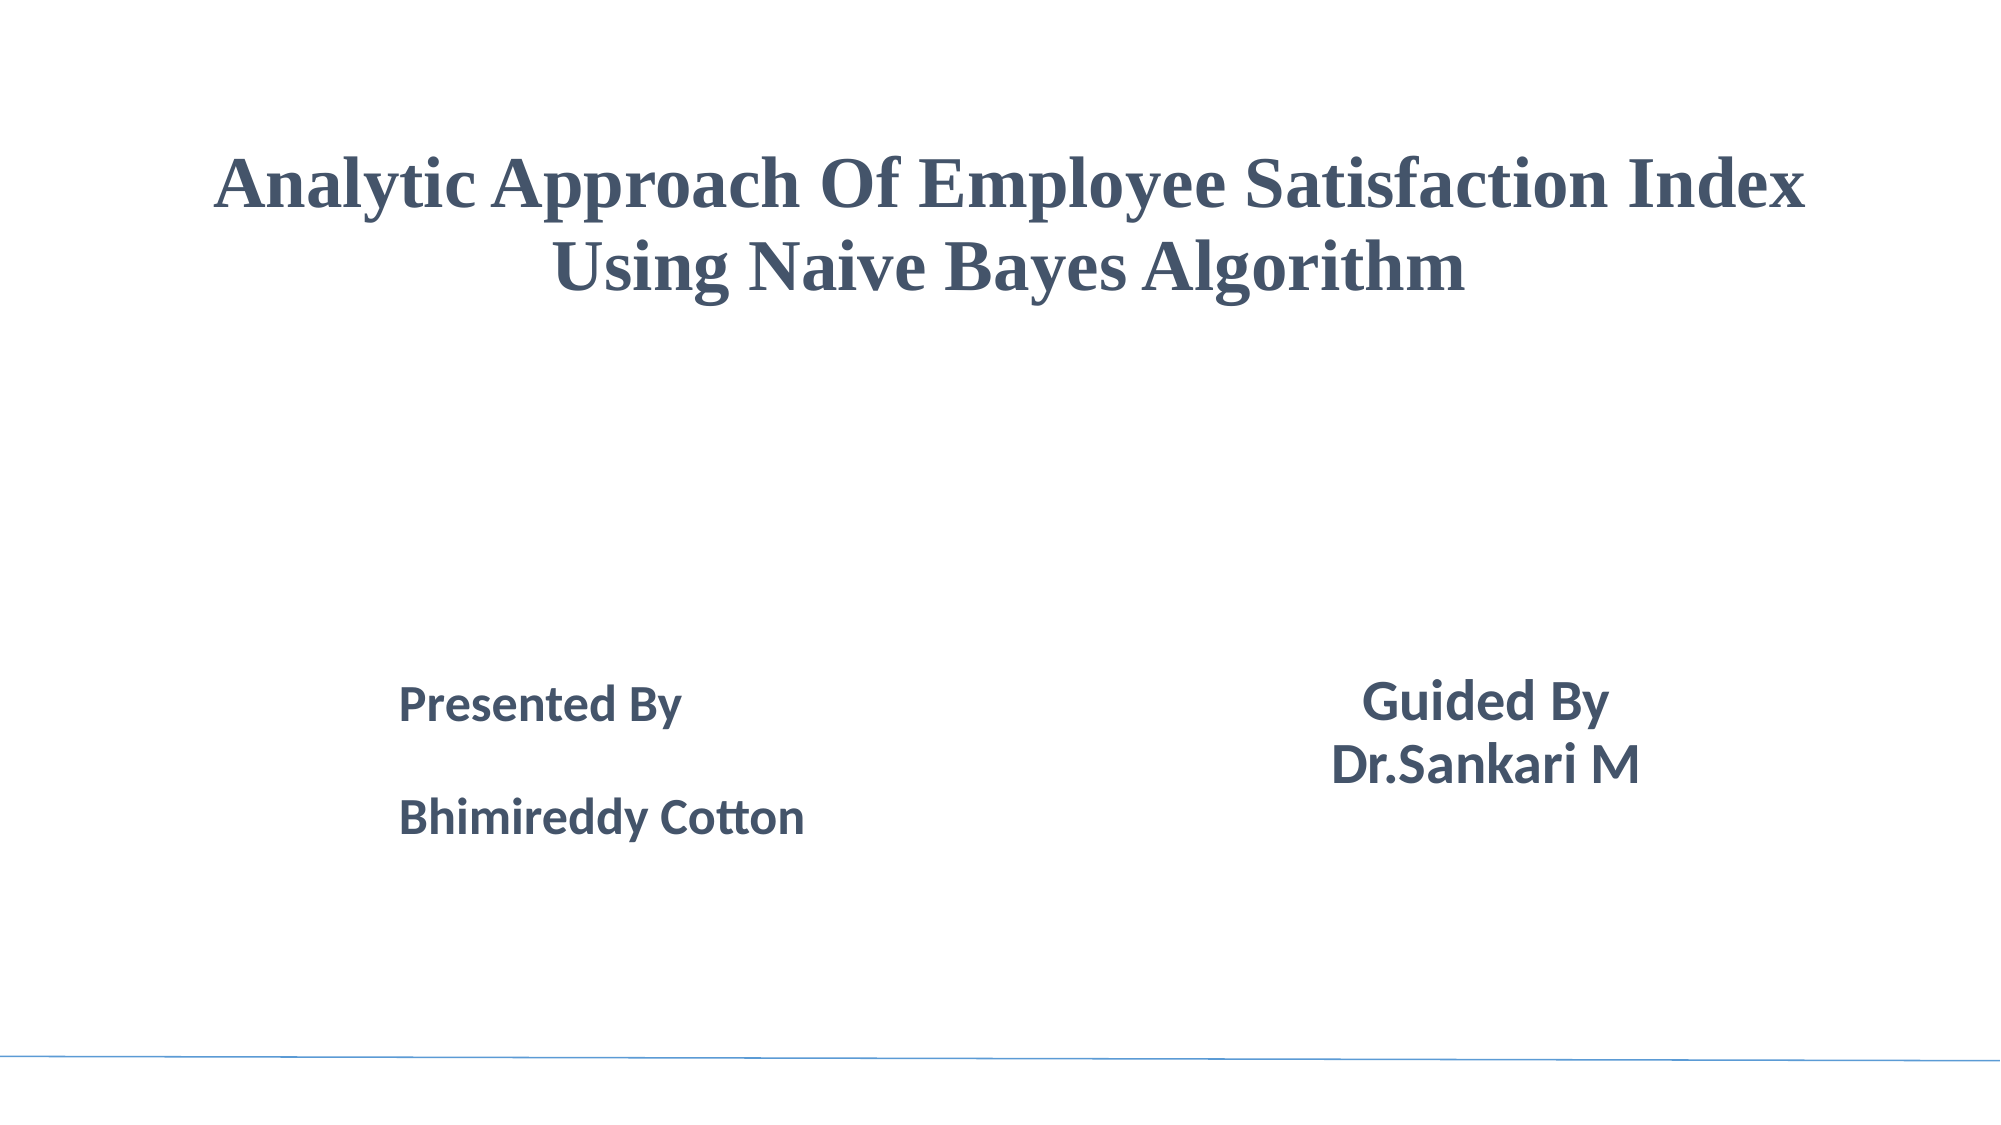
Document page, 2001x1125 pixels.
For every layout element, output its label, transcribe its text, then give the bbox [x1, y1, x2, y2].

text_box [0, 1056, 2000, 1061]
text_box Guided By Dr.Sankari M [963, 662, 2000, 935]
subtitle Analytic Approach Of Employee Satisfaction Index Using Naive Bayes Algorithm [84, 121, 1916, 393]
text_box Presented By Bhimireddy Cotton [83, 669, 1075, 941]
